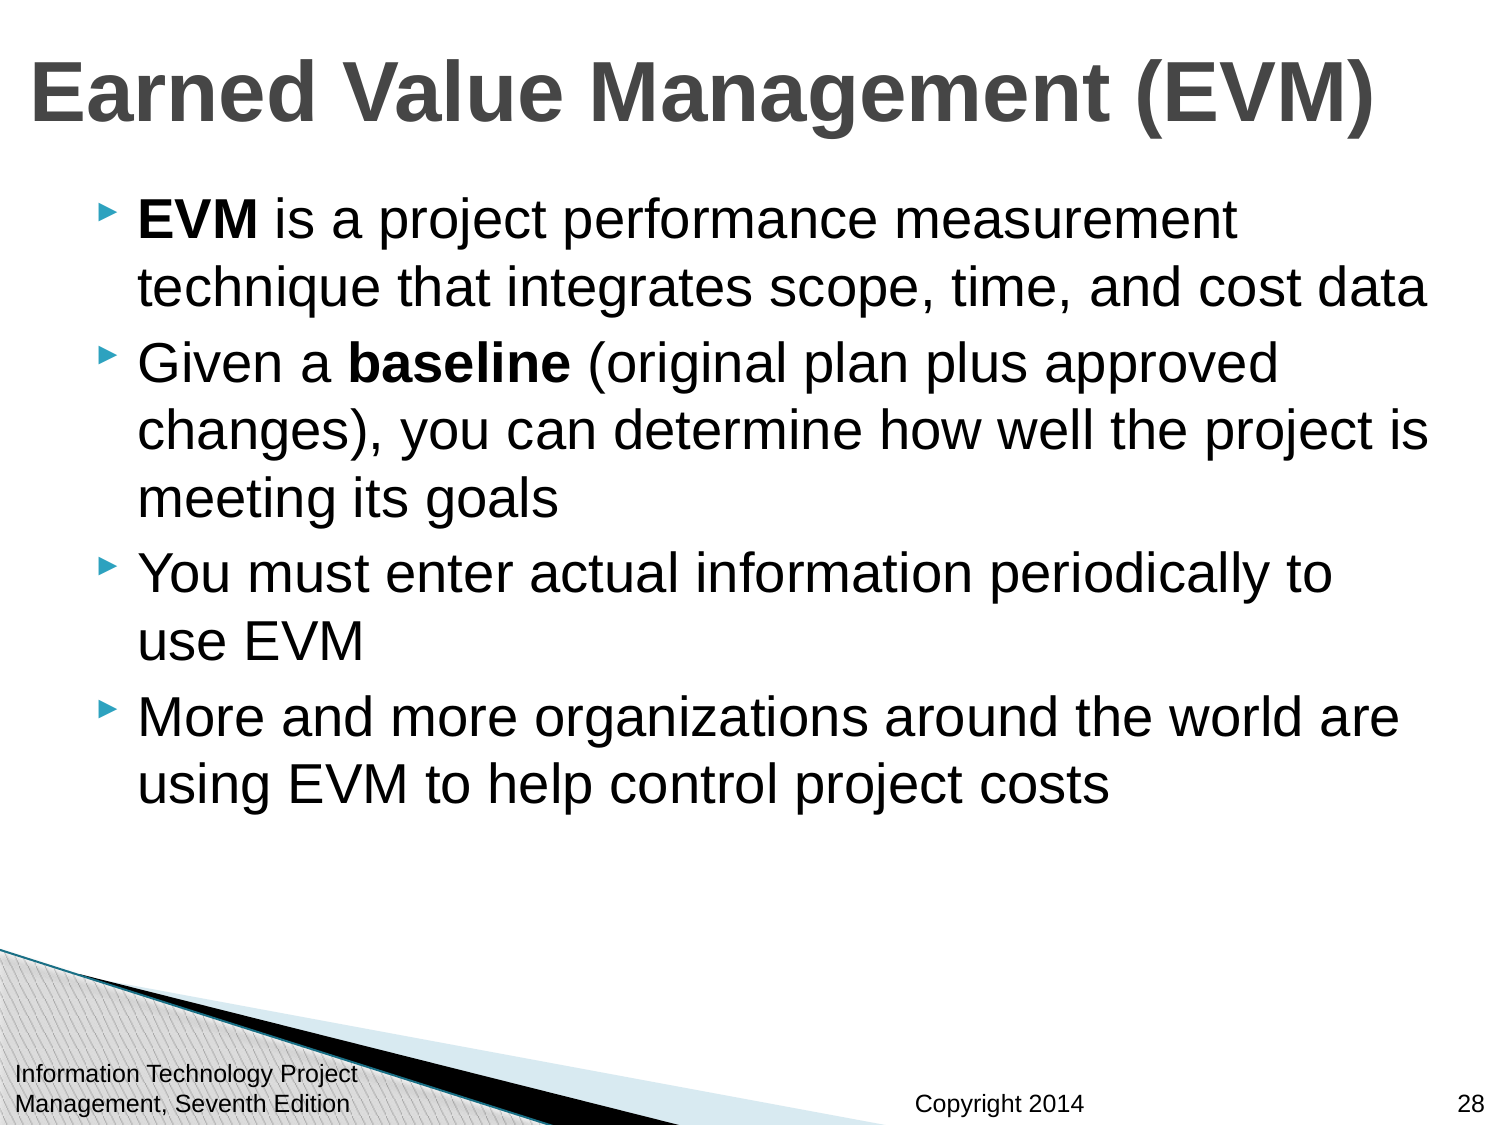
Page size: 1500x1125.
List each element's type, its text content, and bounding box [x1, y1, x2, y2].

footer Information Technology Project Management, Seventh Edition [0, 1065, 425, 1125]
list EVM is a project performance measurement technique that integrates scope, time, and cost data Given a baseline (original plan plus approved changes), you can determine how well the project is meeting its goals You must enter actual information periodically to use EVM More and more organizations around the world are using EVM to help control project costs [62, 175, 1451, 951]
title Earned Value Management (EVM) [14, 0, 1500, 175]
slide_number 28 [1408, 1065, 1500, 1125]
